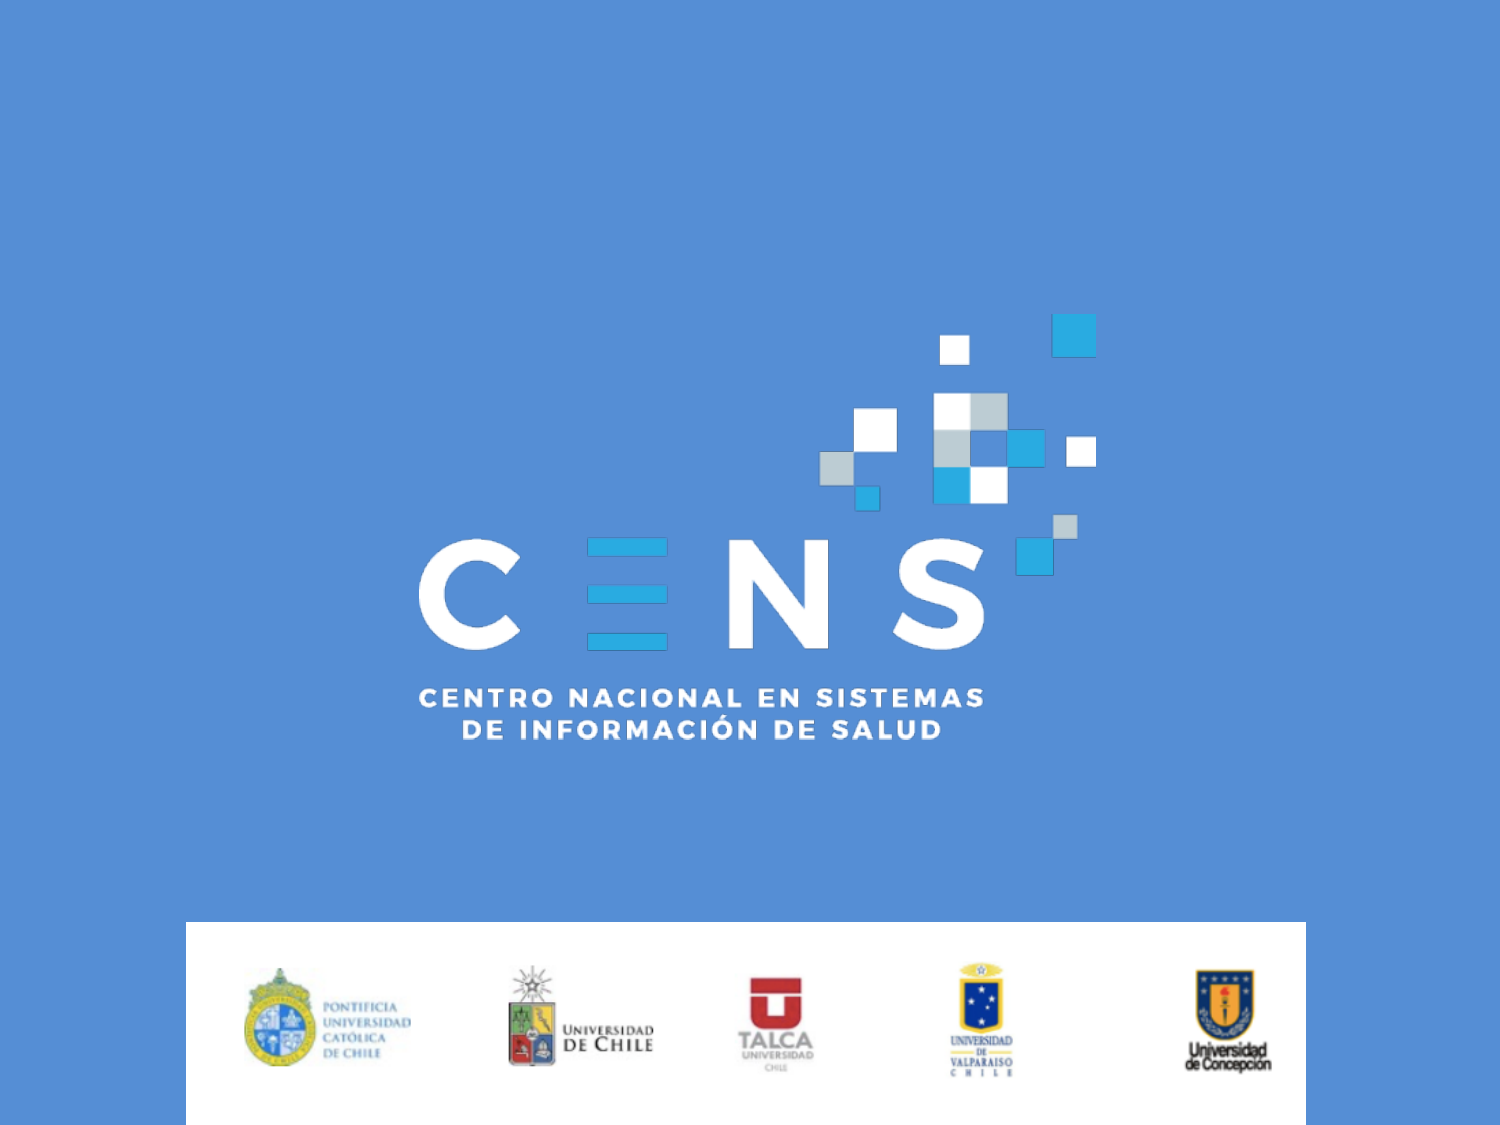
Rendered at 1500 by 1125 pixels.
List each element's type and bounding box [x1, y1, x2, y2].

picture [186, 921, 1306, 1125]
picture [418, 314, 1096, 740]
